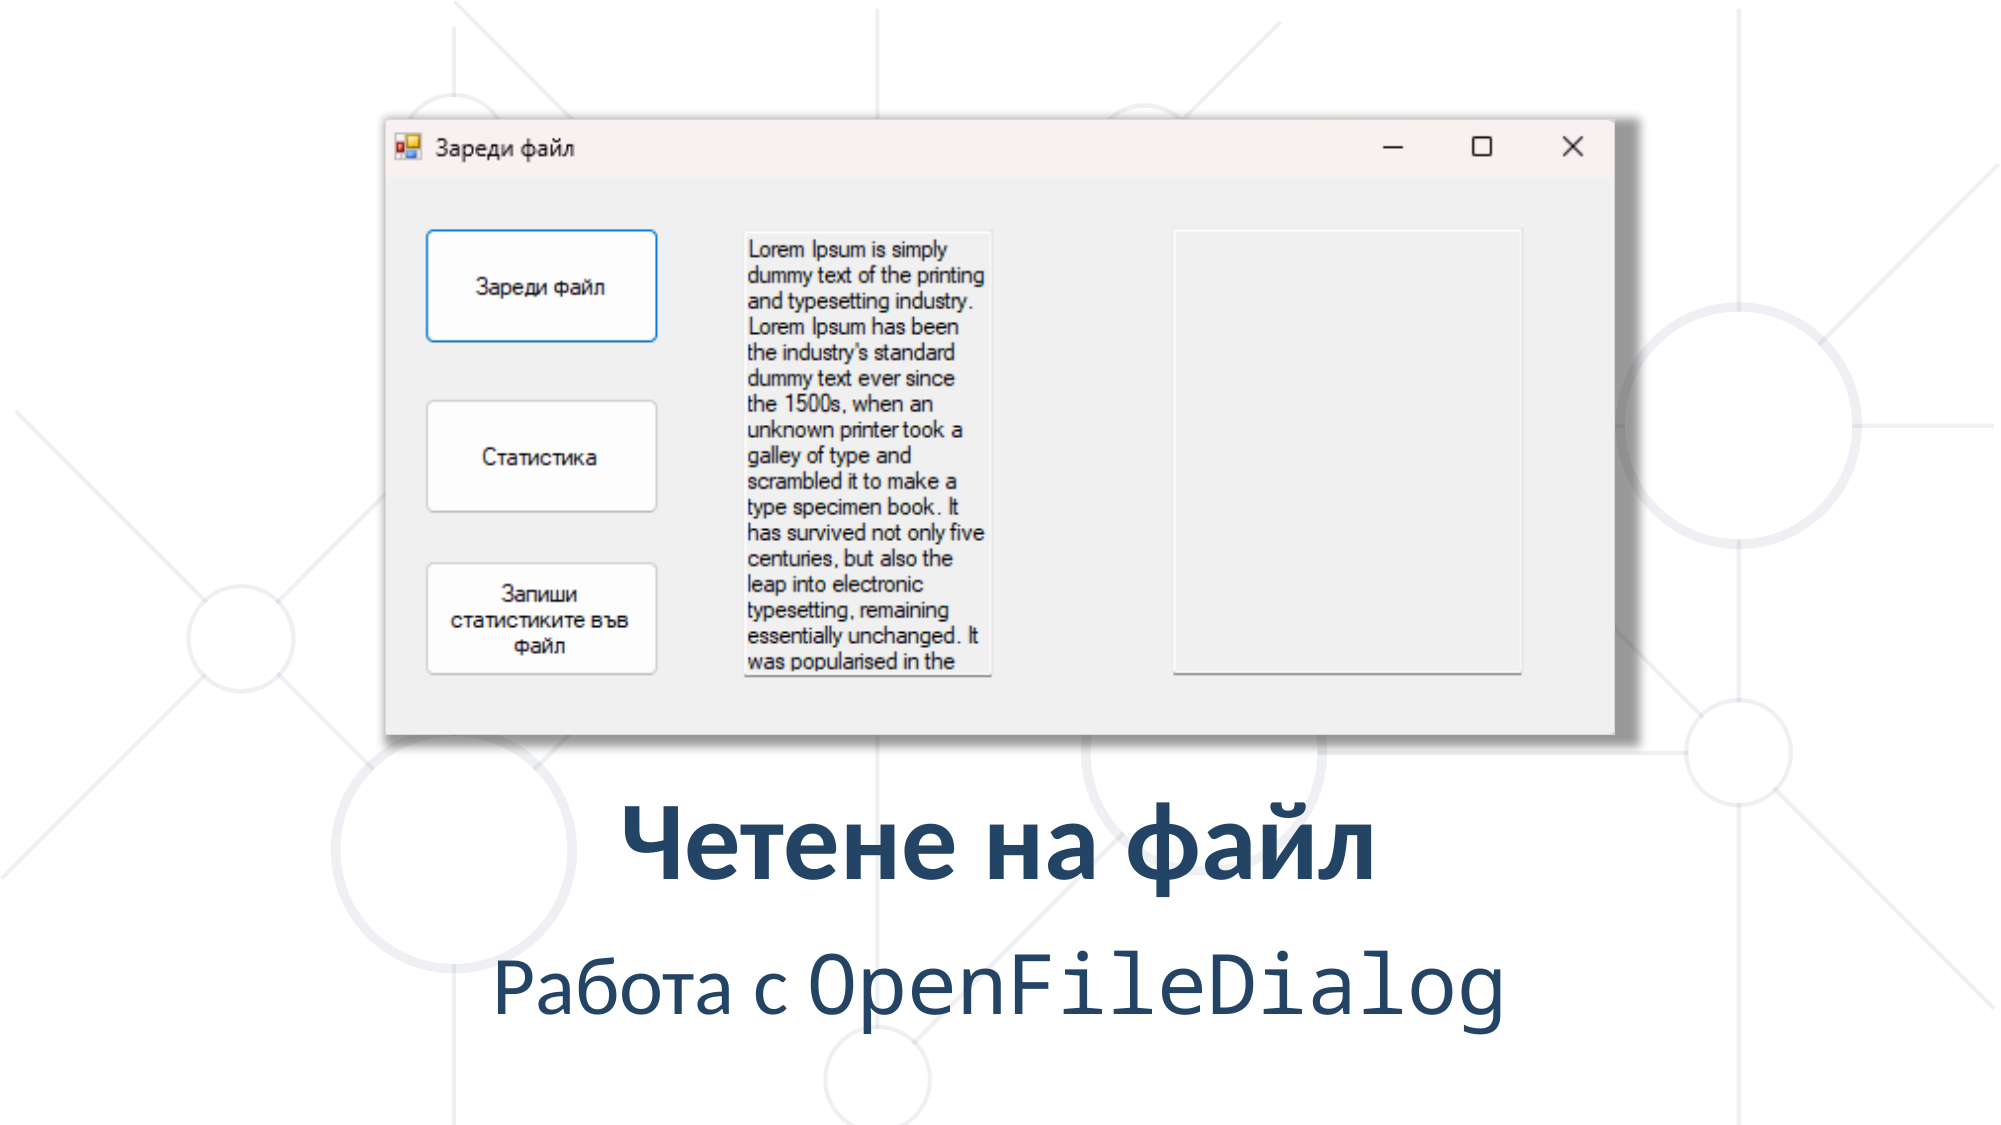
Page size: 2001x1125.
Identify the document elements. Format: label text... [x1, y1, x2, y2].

picture [385, 119, 1615, 735]
title Четене на файл [100, 771, 1900, 898]
subtitle Работа с OpenFileDialog [100, 916, 1900, 1043]
